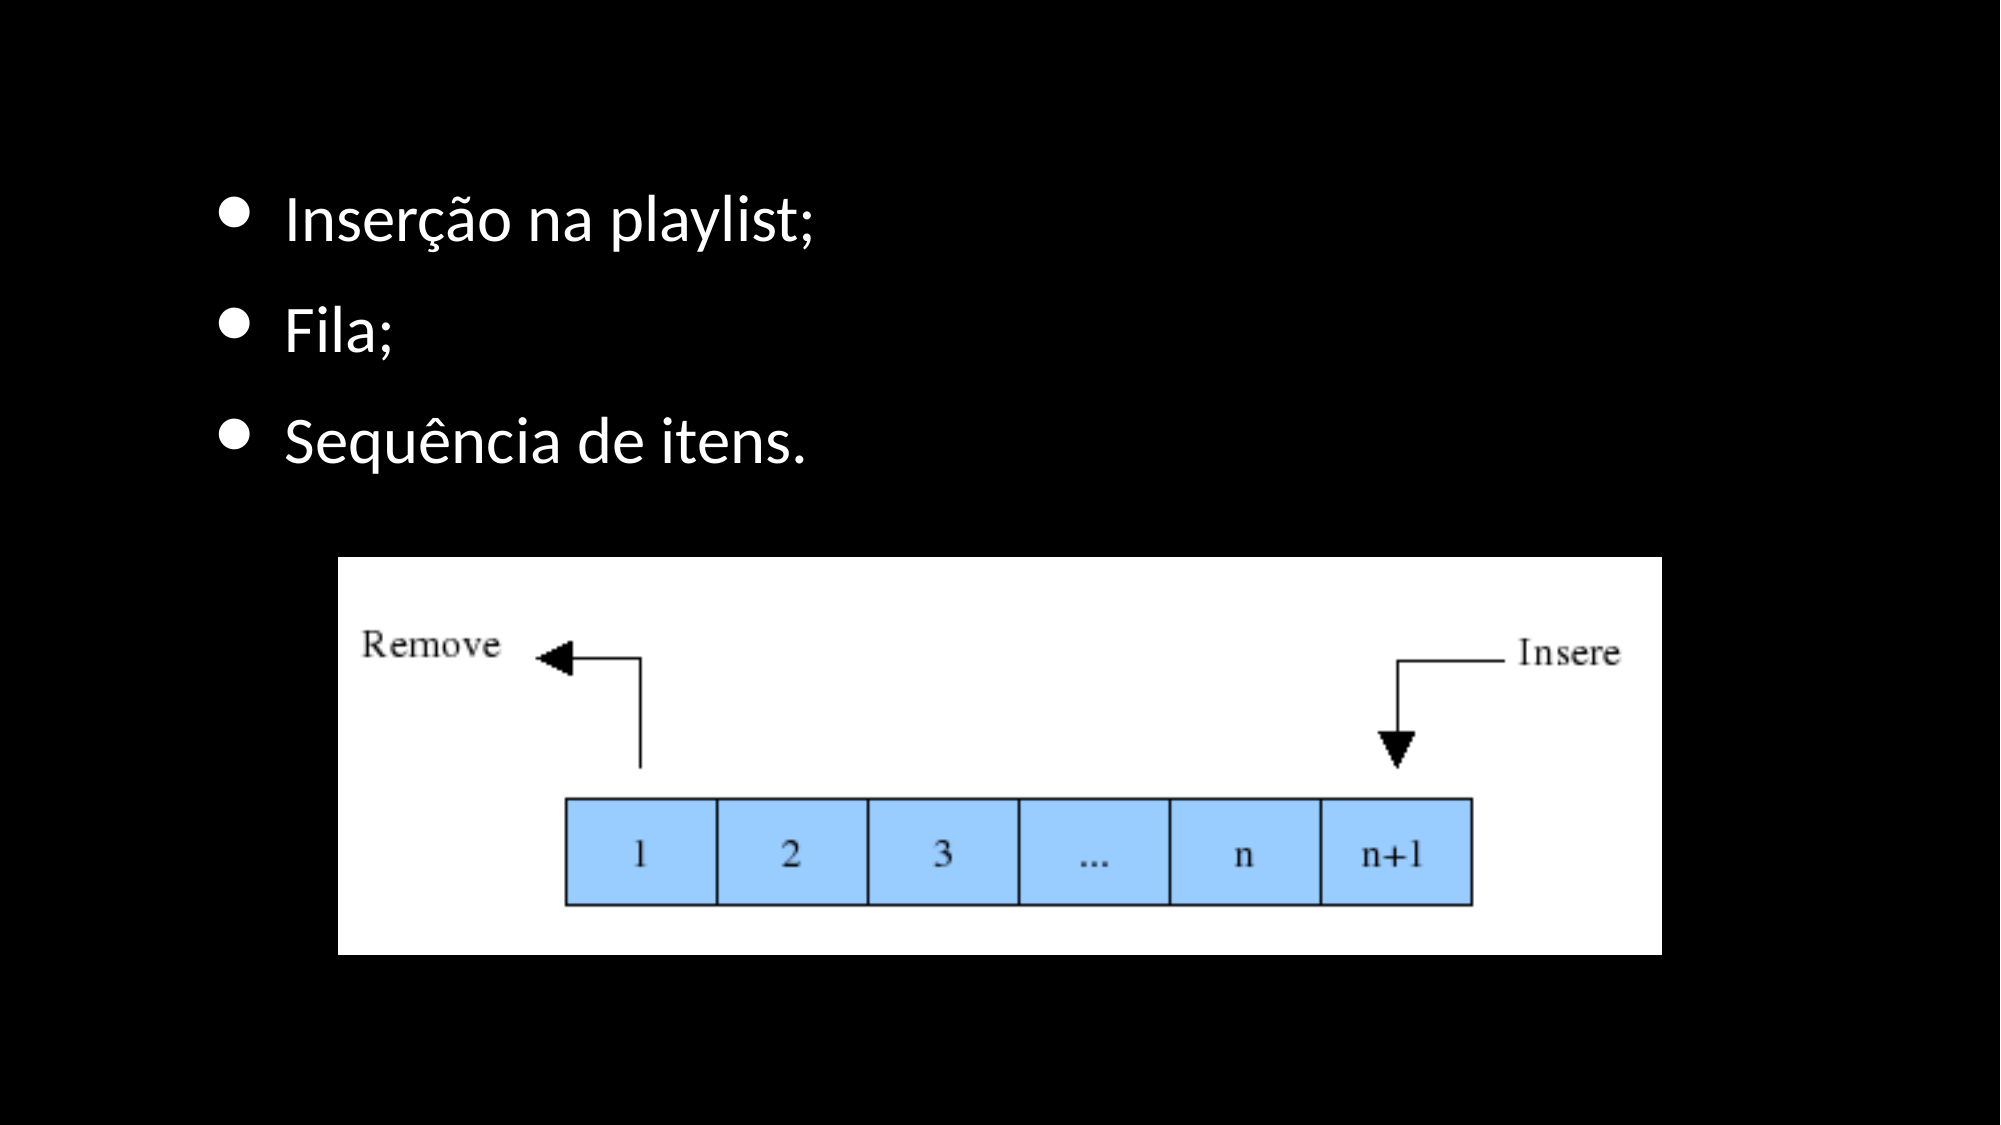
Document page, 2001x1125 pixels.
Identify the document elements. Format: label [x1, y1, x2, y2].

picture [338, 557, 1662, 956]
text_box [194, 159, 1519, 493]
